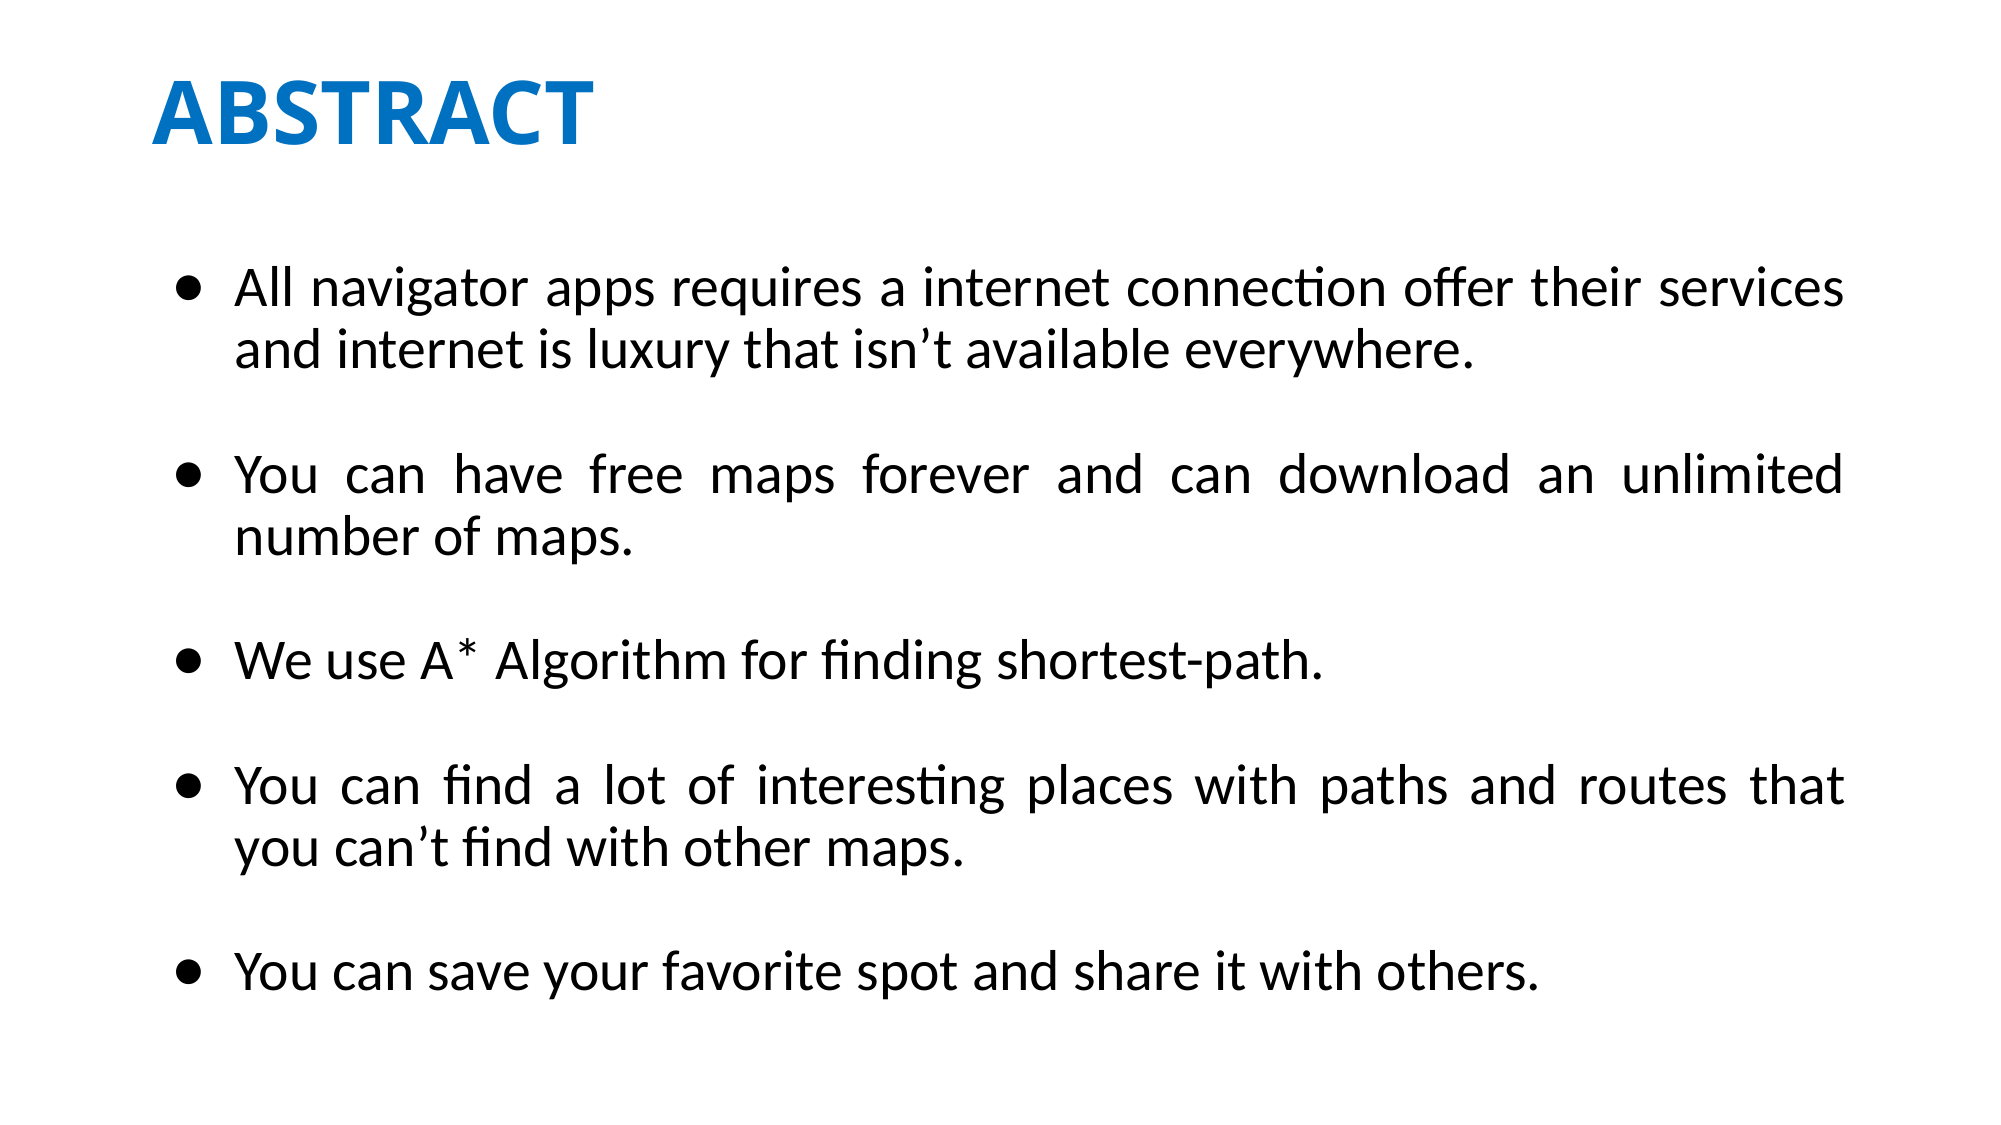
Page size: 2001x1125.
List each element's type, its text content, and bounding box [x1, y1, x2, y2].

title ABSTRACT [137, 59, 1863, 249]
list All navigator apps requires a internet connection offer their services and internet is luxury that isn’t available everywhere. You can have free maps forever and can download an unlimited number of maps. We use A* Algorithm for finding shortest-path. You can find a lot of interesting places with paths and routes that you can’t find with other maps. You can save your favorite spot and share it with others. [137, 249, 1863, 1014]
